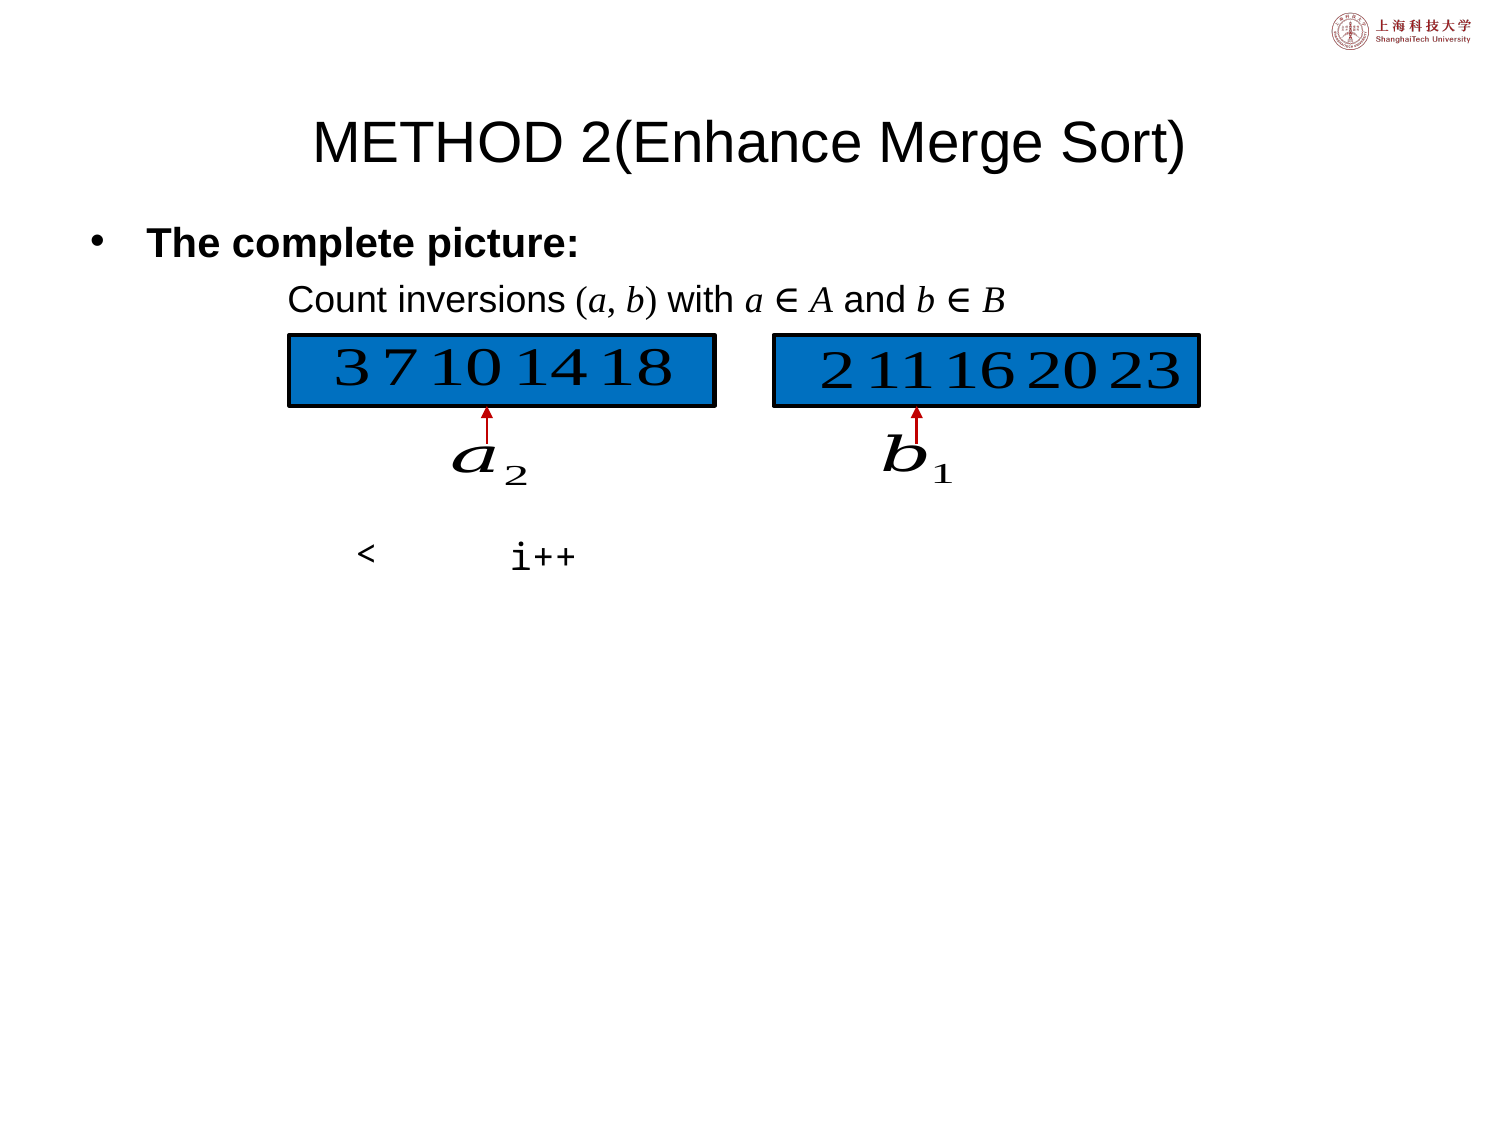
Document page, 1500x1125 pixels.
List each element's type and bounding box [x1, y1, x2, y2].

list [74, 207, 1426, 1006]
picture [1327, 0, 1478, 109]
text_box [241, 266, 1200, 492]
title [74, 44, 1426, 207]
text_box [253, 522, 638, 587]
